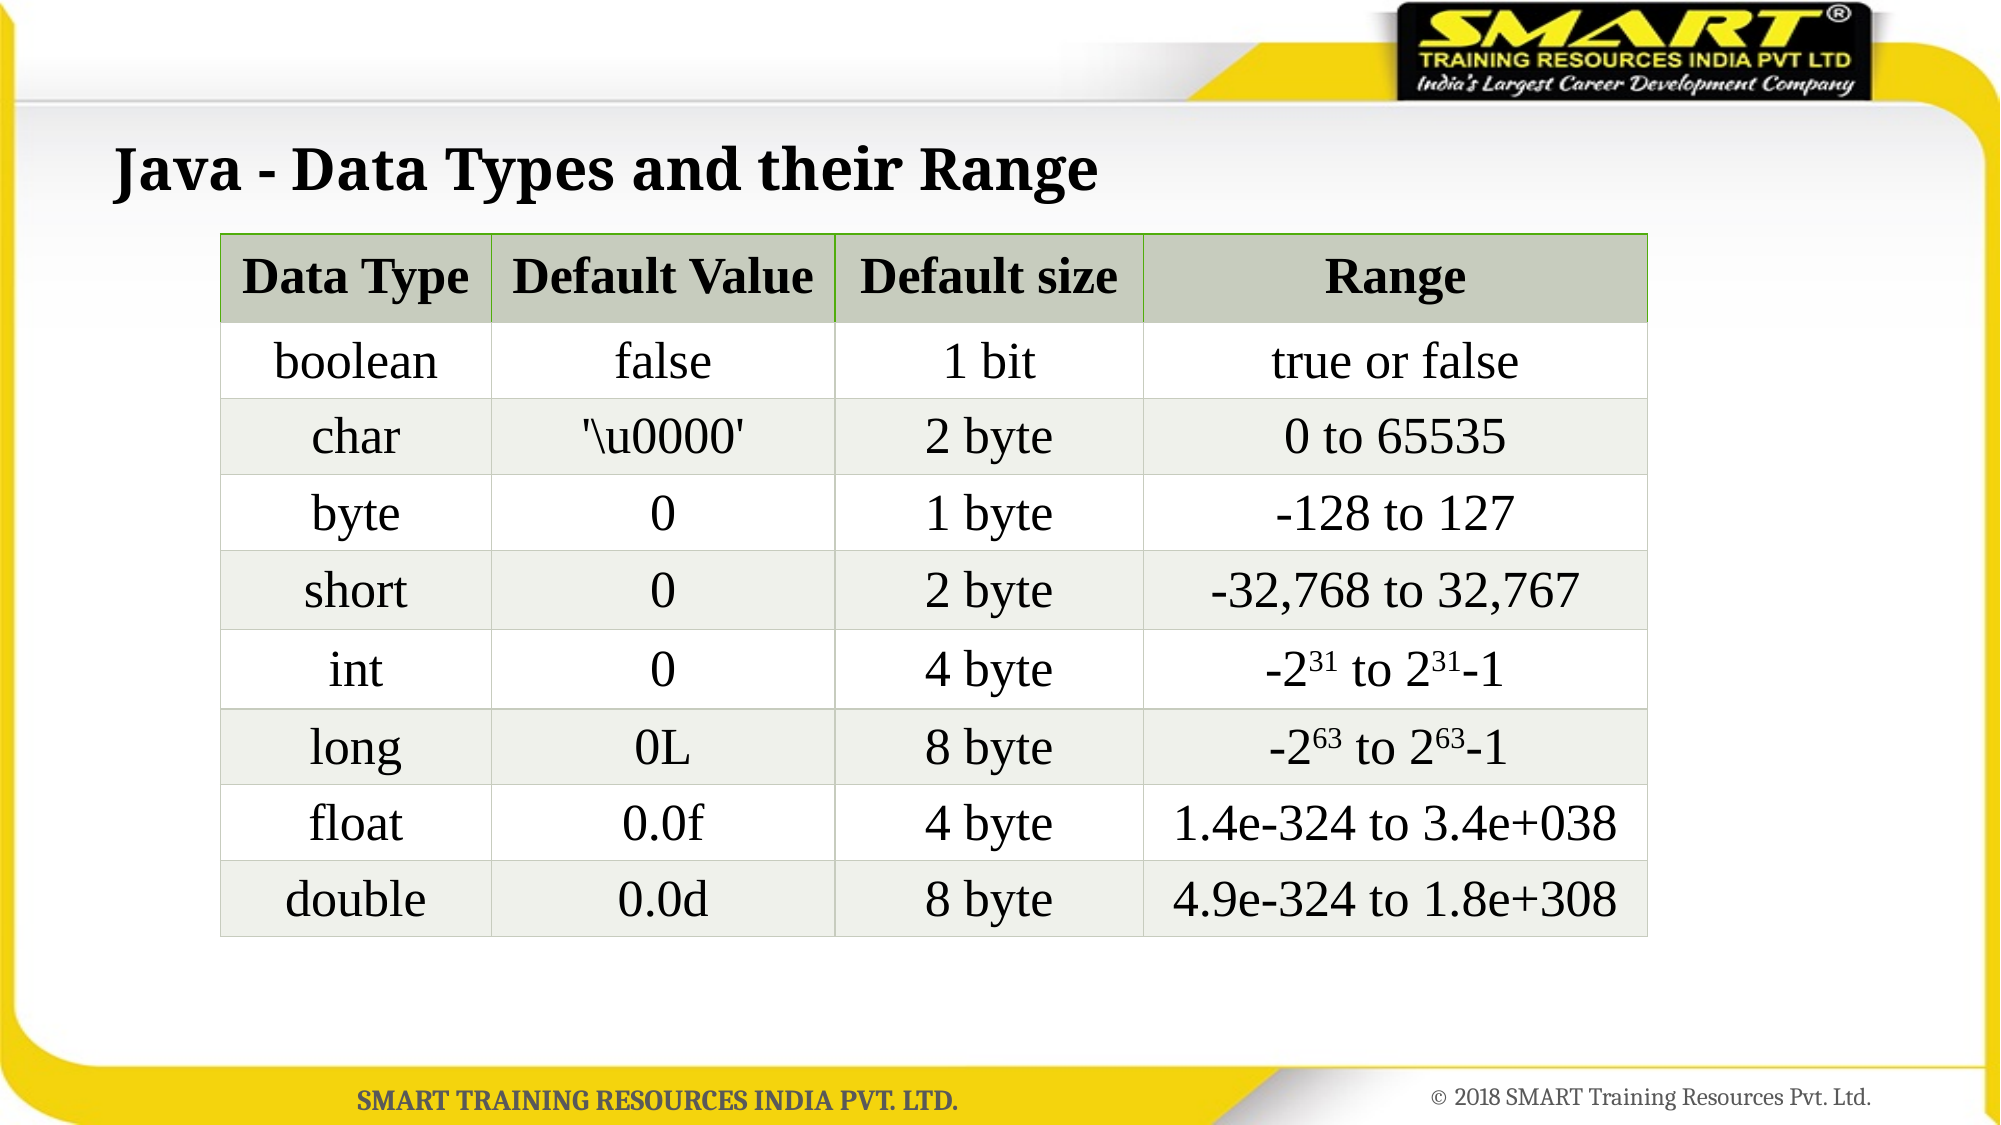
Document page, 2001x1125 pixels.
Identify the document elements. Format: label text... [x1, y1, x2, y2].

title Java - Data Types and their Range [99, 125, 1900, 275]
table_header Default size [836, 235, 1143, 322]
table_cell 0.0f [492, 785, 834, 860]
table_cell 0 [492, 551, 834, 629]
table_cell -32,768 to 32,767 [1144, 551, 1647, 629]
table_cell true or false [1144, 323, 1647, 398]
table_cell -231 to 231-1 [1144, 630, 1647, 708]
table_cell long [221, 710, 491, 784]
table_cell -263 to 263-1 [1144, 710, 1647, 784]
table_cell 4 byte [836, 630, 1143, 708]
table_cell boolean [221, 323, 491, 398]
table_cell 0.0d [492, 861, 834, 936]
table_cell 8 byte [836, 710, 1143, 784]
table_cell 0 [492, 475, 834, 550]
table_cell 0 [492, 630, 834, 708]
table_cell char [221, 399, 491, 474]
table_header Range [1144, 235, 1647, 322]
table_cell 2 byte [836, 551, 1143, 629]
table_header Default Value [492, 235, 834, 322]
picture [0, 0, 2000, 1125]
table_cell float [221, 785, 491, 860]
table_cell double [221, 861, 491, 936]
table_cell 2 byte [836, 399, 1143, 474]
table_cell 4.9e-324 to 1.8e+308 [1144, 861, 1647, 936]
table_cell 1 bit [836, 323, 1143, 398]
table_cell -128 to 127 [1144, 475, 1647, 550]
table_cell '\u0000' [492, 399, 834, 474]
table_cell byte [221, 475, 491, 550]
table_cell int [221, 630, 491, 708]
table_cell 8 byte [836, 861, 1143, 936]
table_header Data Type [221, 235, 491, 322]
table_cell 1.4e-324 to 3.4e+038 [1144, 785, 1647, 860]
table_cell 0 to 65535 [1144, 399, 1647, 474]
table_cell false [492, 323, 834, 398]
table_cell 0L [492, 710, 834, 784]
table_cell short [221, 551, 491, 629]
table_cell 1 byte [836, 475, 1143, 550]
table_cell 4 byte [836, 785, 1143, 860]
